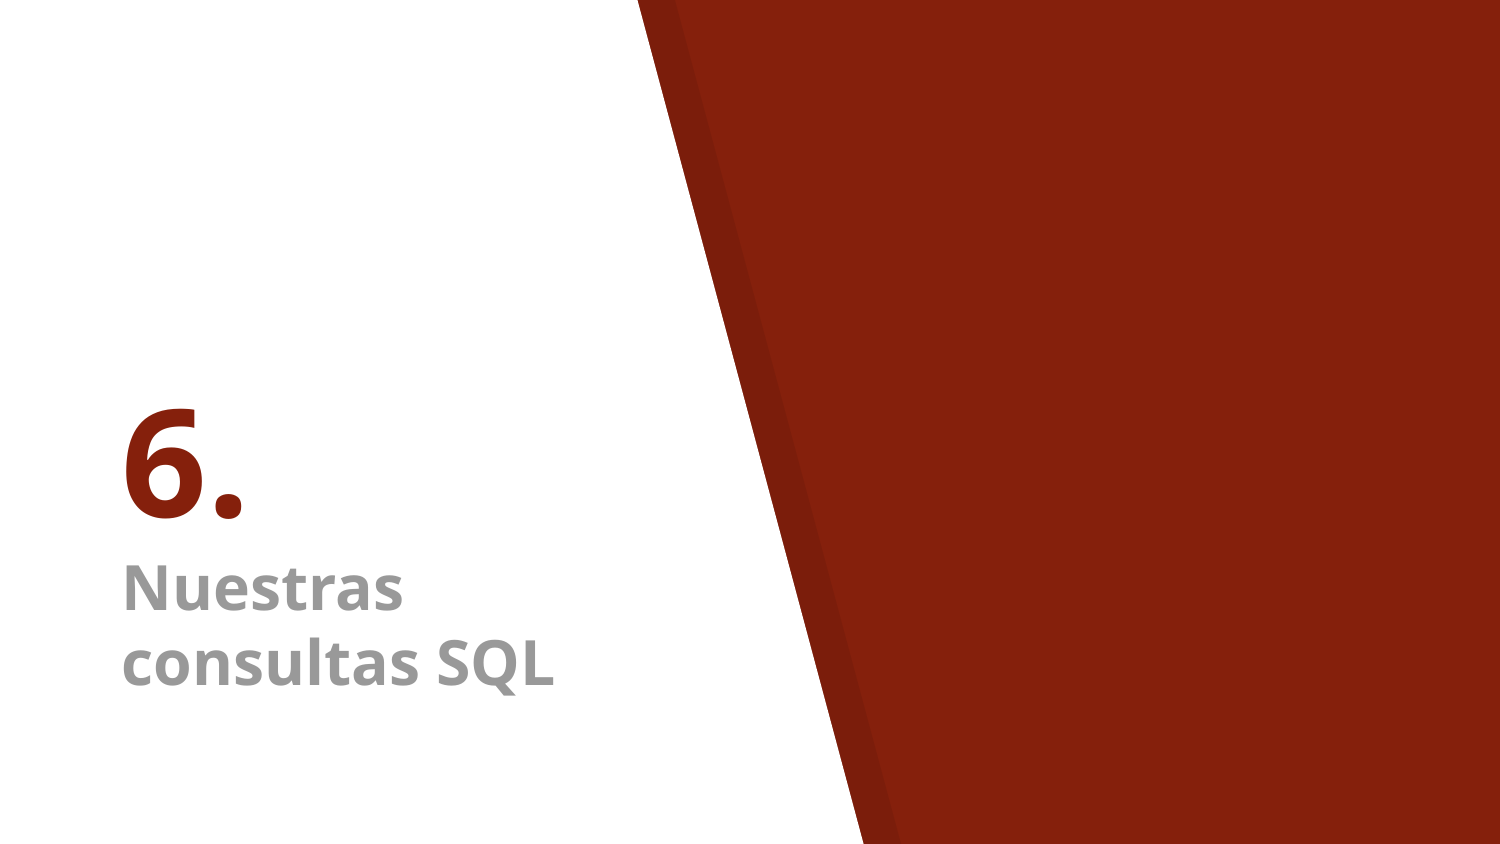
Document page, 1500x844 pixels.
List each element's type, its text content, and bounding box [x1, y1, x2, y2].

title 6. Nuestras consultas SQL [106, 222, 685, 713]
